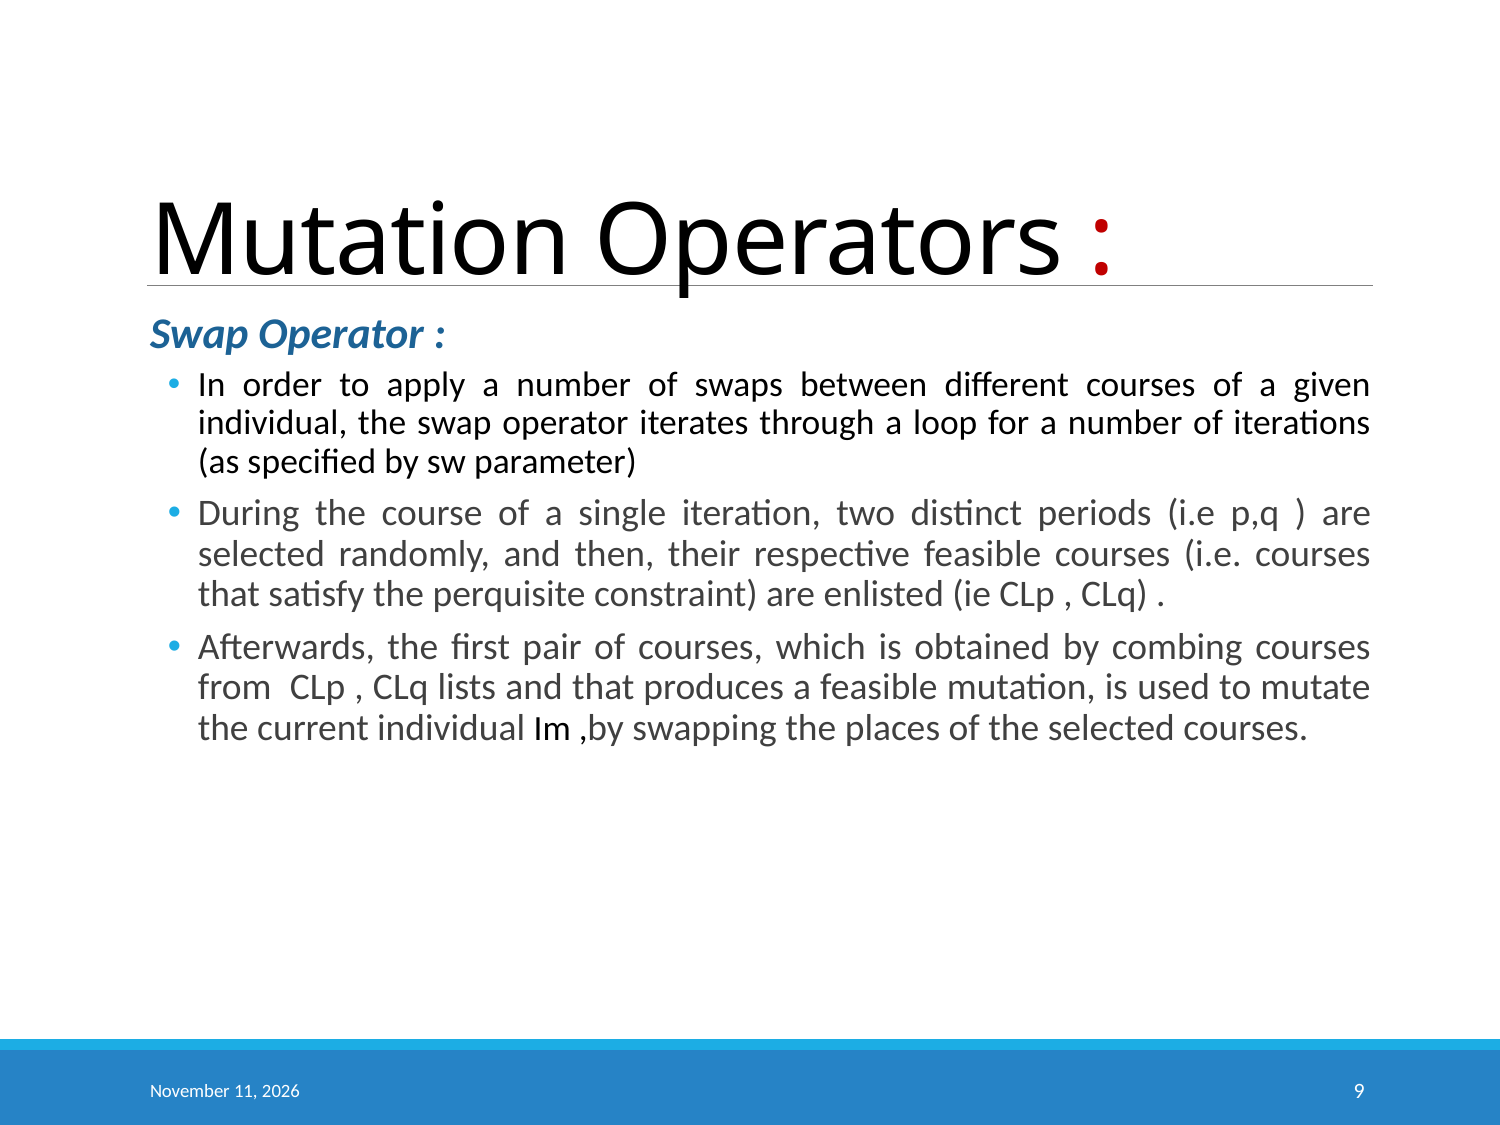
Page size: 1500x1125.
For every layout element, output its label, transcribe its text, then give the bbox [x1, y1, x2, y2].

title Mutation Operators : [135, 64, 1373, 302]
list Swap Operator : In order to apply a number of swaps between different courses of a given individual, the swap operator iterates through a loop for a number of iterations (as specified by sw parameter) During the course of a single iteration, two distinct periods (i.e p,q ) are selected randomly, and then, their respective feasible courses (i.e. courses that satisfy the perquisite constraint) are enlisted (ie CLp , CLq) . Afterwards, the first pair of courses, which is obtained by combing courses from CLp , CLq lists and that produces a feasible mutation, is used to mutate the current individual Im ,by swapping the places of the selected courses. [135, 302, 1373, 963]
slide_number 9 [1218, 1059, 1380, 1120]
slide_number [135, 1059, 440, 1120]
